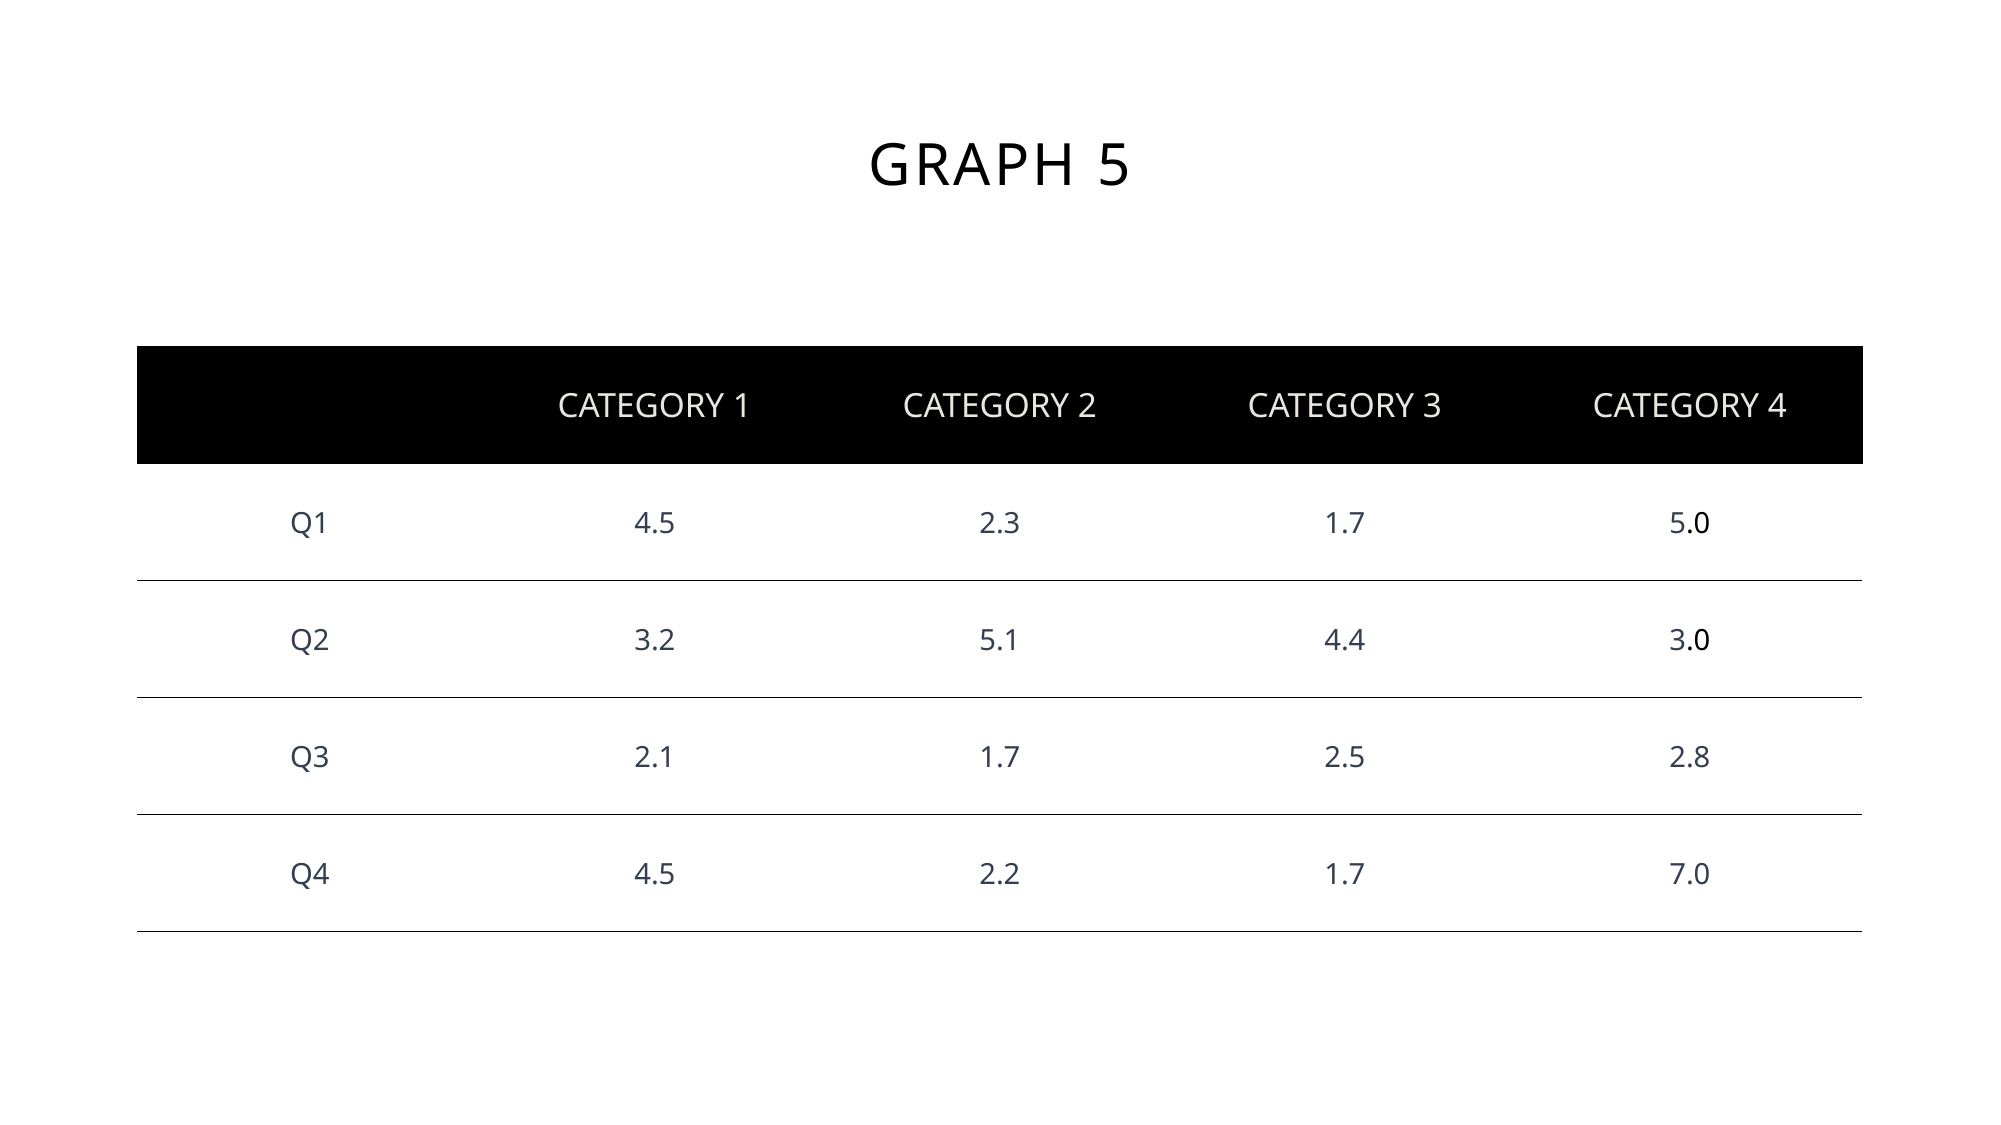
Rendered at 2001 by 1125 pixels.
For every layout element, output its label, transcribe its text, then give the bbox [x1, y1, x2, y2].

table_cell 5.1​ [827, 581, 1172, 697]
table_cell 7.0 [1517, 815, 1862, 931]
table_cell Q2 [137, 581, 482, 697]
table_cell 3​.0 [1517, 581, 1862, 697]
table_cell 5​.0 [1517, 464, 1862, 580]
table_cell Q4 [137, 815, 482, 931]
table_cell 1.7​ [827, 698, 1172, 814]
table_cell 2.1​ [482, 698, 827, 814]
table_cell 4.4​ [1172, 581, 1517, 697]
table_cell 2.8​ [1517, 698, 1862, 814]
table_cell 1.7​ [1172, 464, 1517, 580]
table_cell 2.3​ [827, 464, 1172, 580]
table_cell 4.5​ [482, 815, 827, 931]
table_cell Q1 [137, 464, 482, 580]
table_cell 1.7​ [1172, 815, 1517, 931]
title Graph 5 [137, 57, 1863, 275]
table_cell 2.5​ [1172, 698, 1517, 814]
table_header CATEGORY 3​ [1172, 347, 1517, 463]
table_header CATEGORY 4​ [1517, 347, 1862, 463]
table_cell 3.2​ [482, 581, 827, 697]
table_cell Q3 [137, 698, 482, 814]
table_header CATEGORY 2 [827, 347, 1172, 463]
table_header ​ [138, 347, 482, 463]
table_header CATEGORY 1 [482, 347, 827, 463]
table_cell 2.2​ [827, 815, 1172, 931]
table_cell 4.5​ [482, 464, 827, 580]
